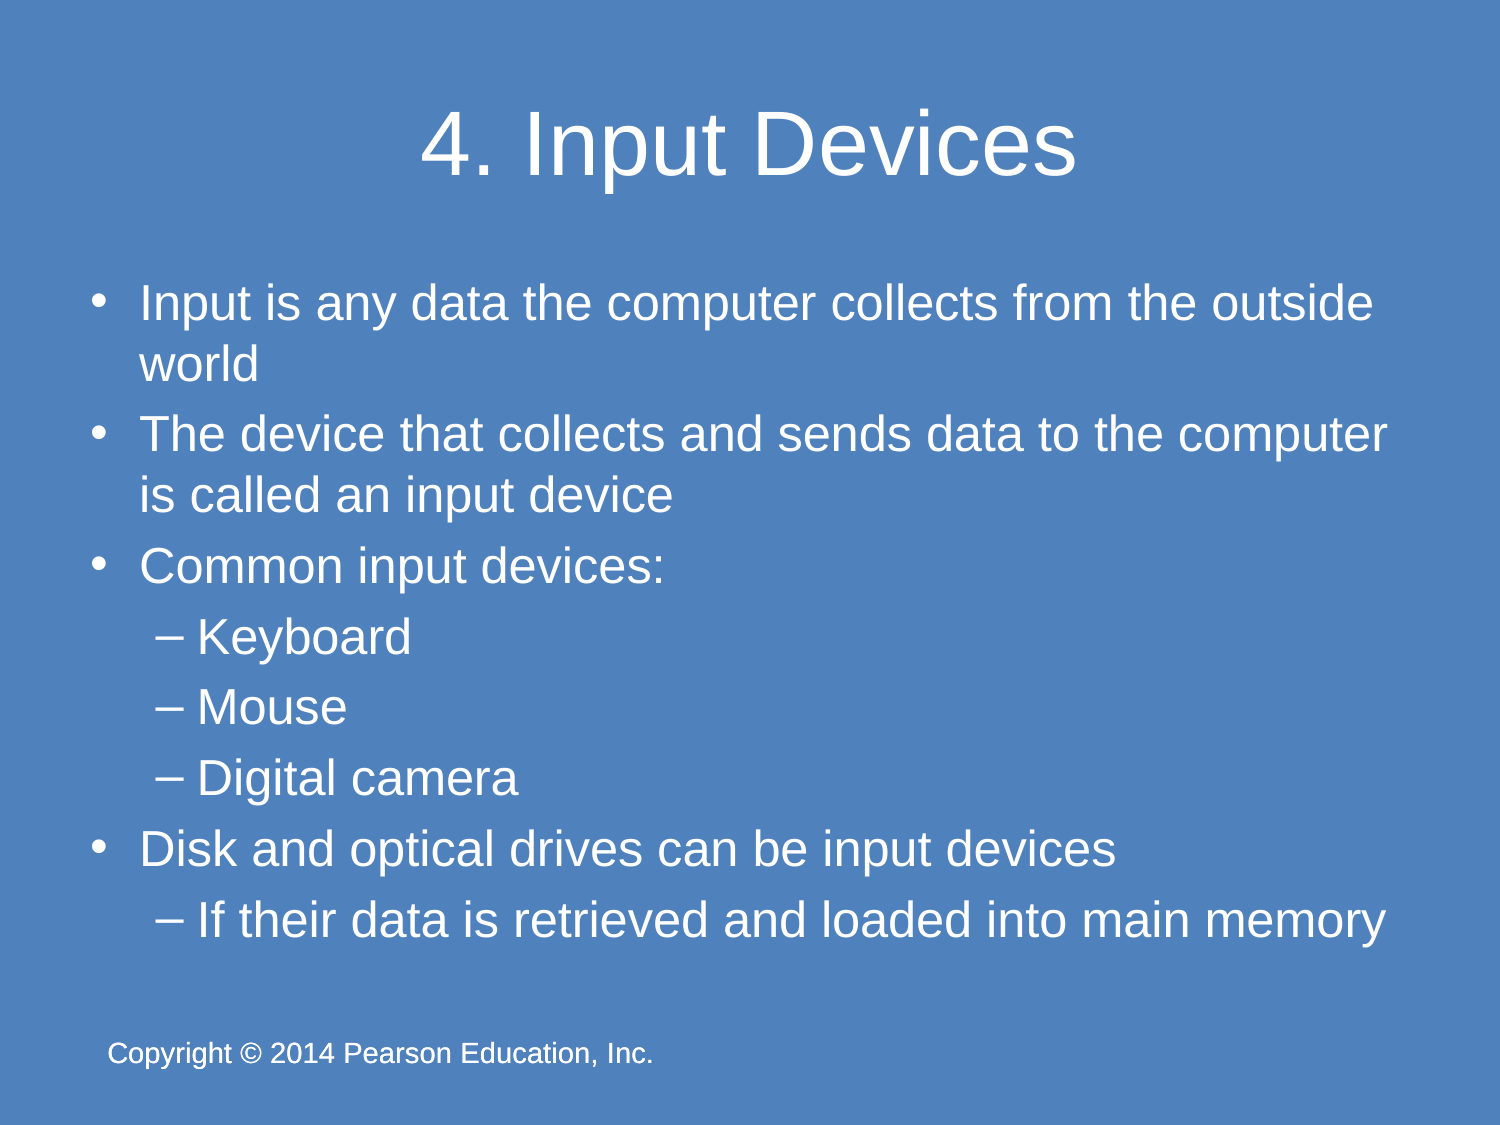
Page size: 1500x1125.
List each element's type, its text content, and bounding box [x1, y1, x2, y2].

list Input is any data the computer collects from the outside world The device that collects and sends data to the computer is called an input device Common input devices: Keyboard Mouse Digital camera Disk and optical drives can be input devices If their data is retrieved and loaded into main memory [75, 262, 1425, 1005]
title 4. Input Devices [75, 45, 1425, 233]
